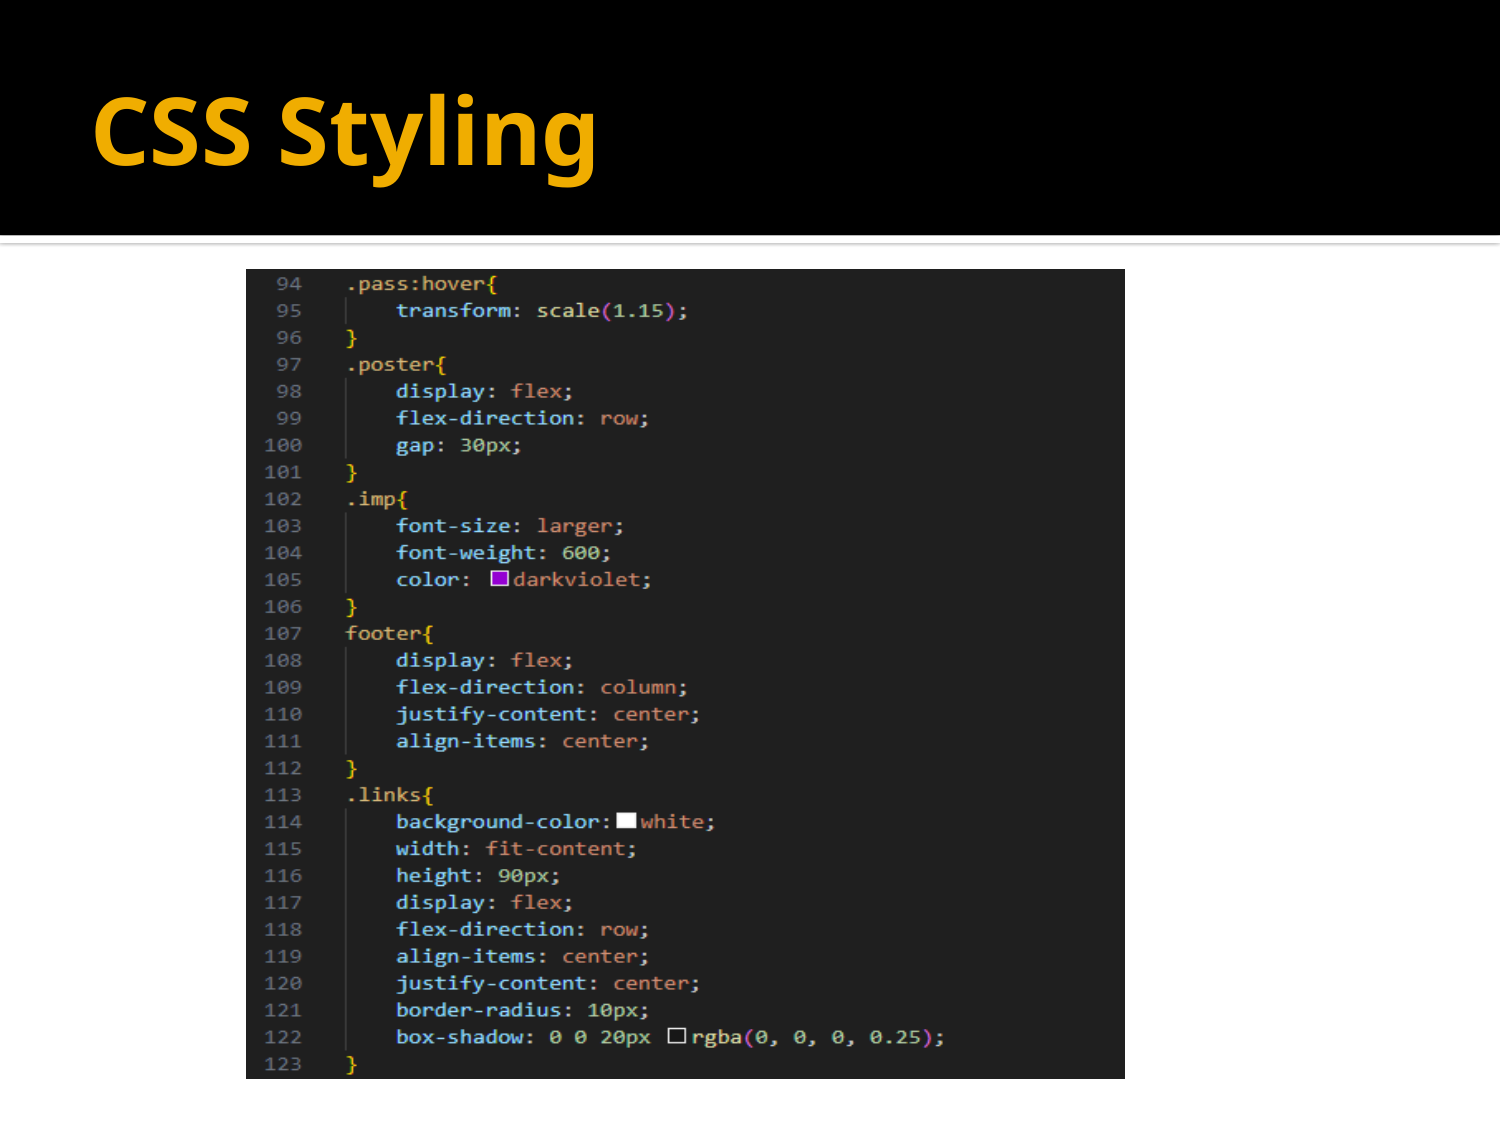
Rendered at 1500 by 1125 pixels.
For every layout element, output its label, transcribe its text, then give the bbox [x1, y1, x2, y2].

picture [246, 269, 1125, 1079]
title CSS Styling [75, 25, 1425, 231]
